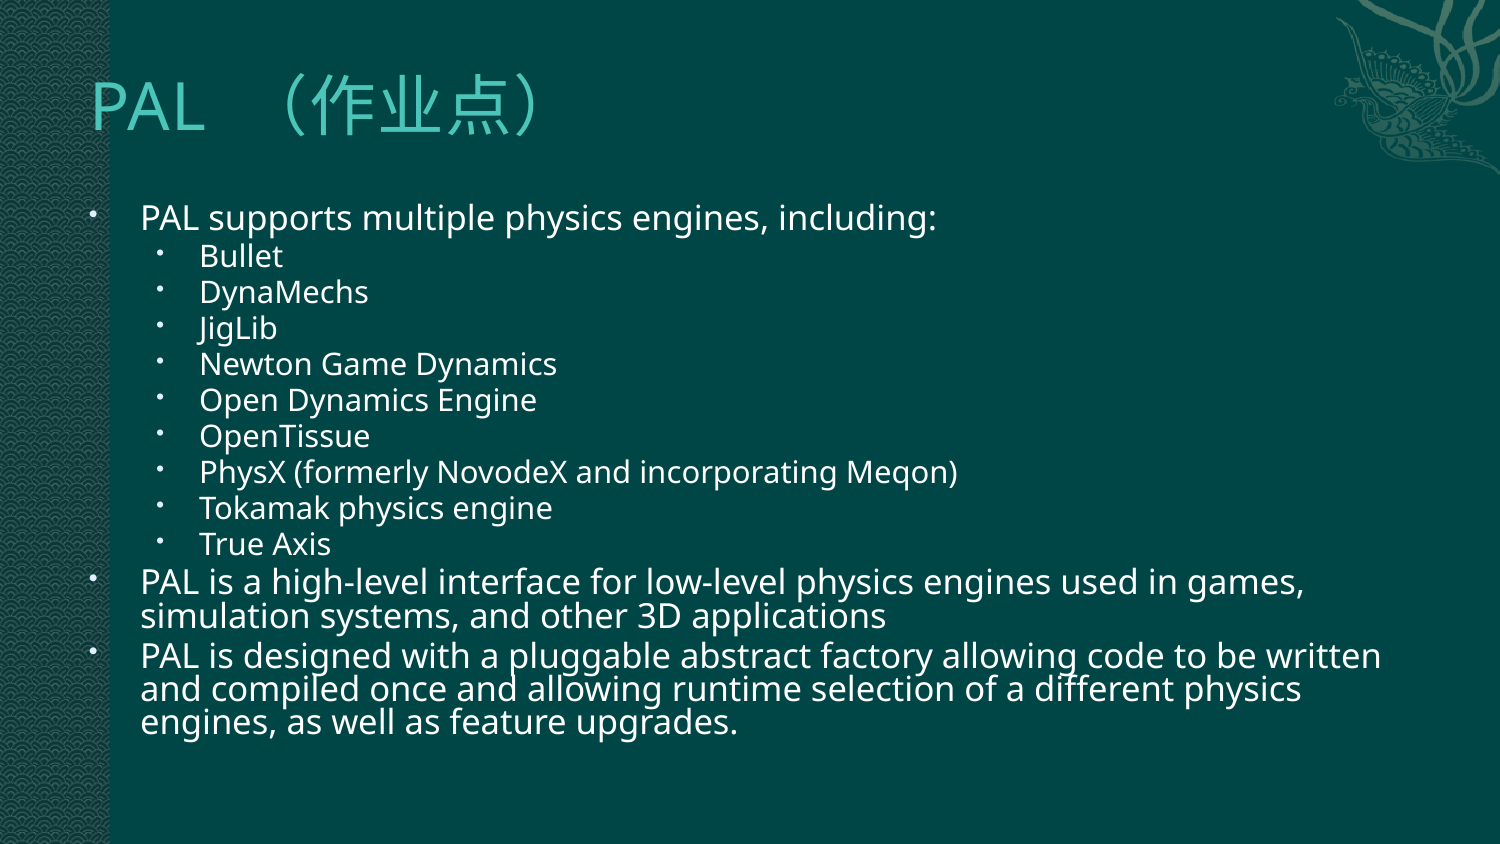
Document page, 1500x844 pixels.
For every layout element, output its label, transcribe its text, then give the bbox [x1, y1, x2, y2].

picture [0, 0, 110, 844]
list PAL supports multiple physics engines, including: Bullet DynaMechs JigLib Newton Game Dynamics Open Dynamics Engine OpenTissue PhysX (formerly NovodeX and incorporating Meqon) Tokamak physics engine True Axis PAL is a high-level interface for low-level physics engines used in games, simulation systems, and other 3D applications PAL is designed with a pluggable abstract factory allowing code to be written and compiled once and allowing runtime selection of a different physics engines, as well as feature upgrades. [75, 196, 1425, 754]
title PAL （作业点） [75, 33, 1351, 175]
